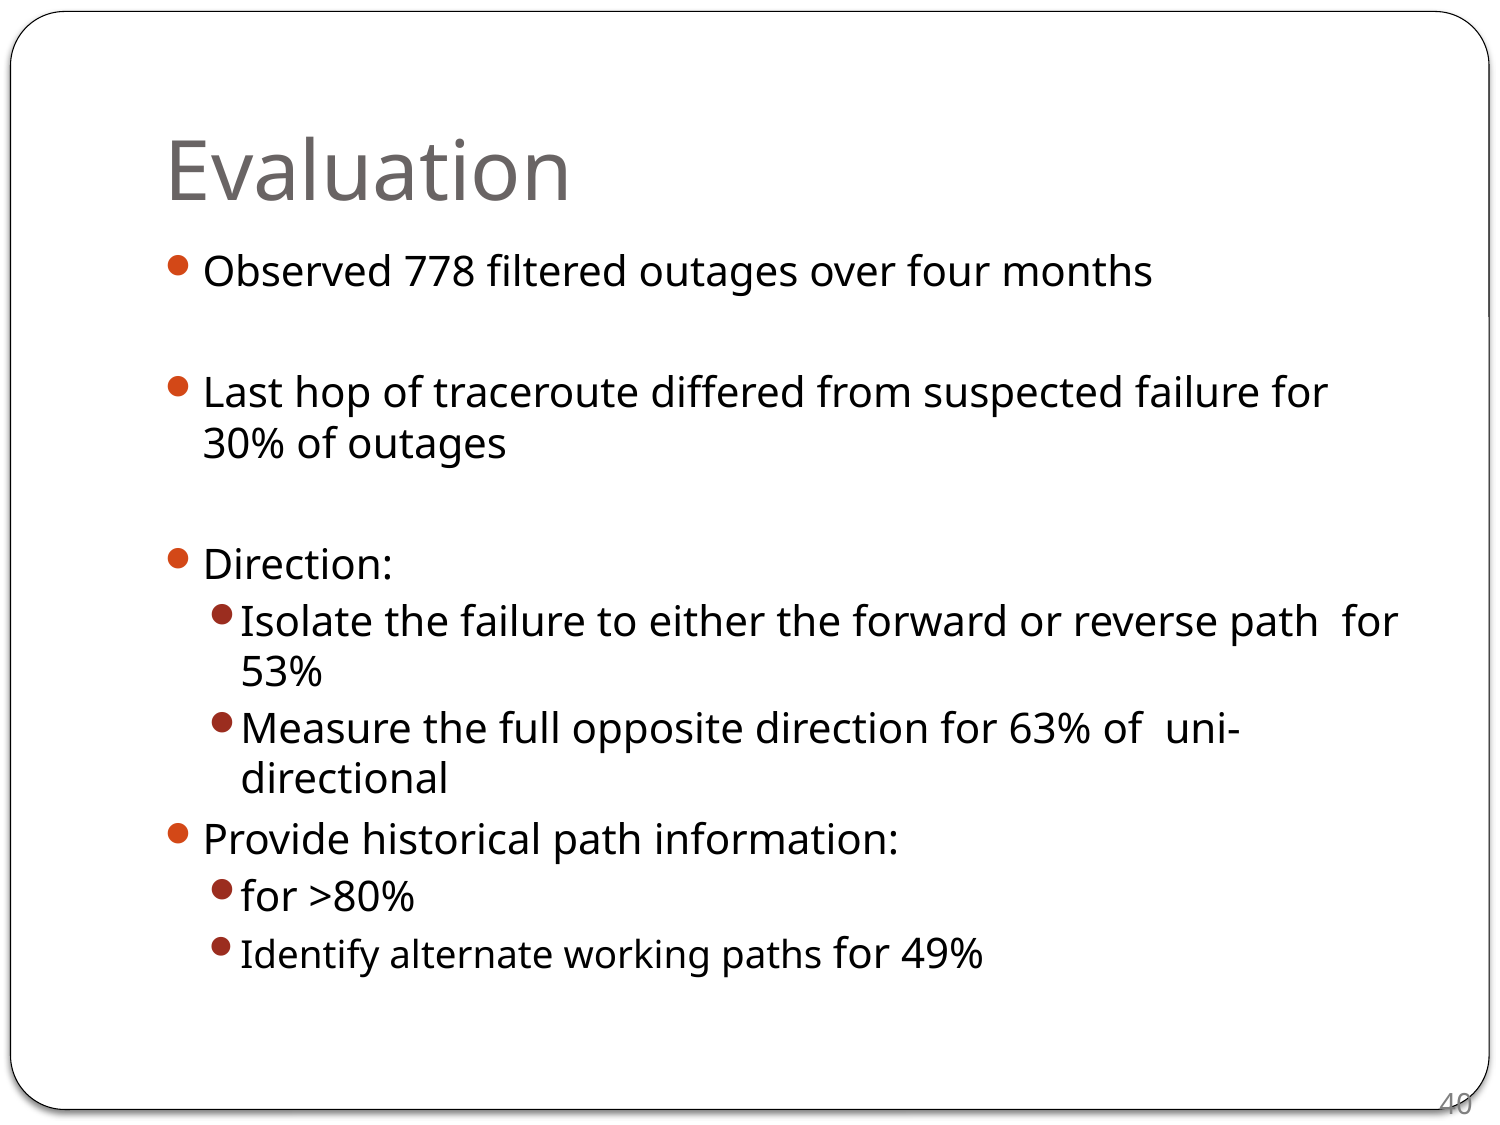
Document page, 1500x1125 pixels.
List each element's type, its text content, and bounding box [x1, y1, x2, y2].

title Evaluation [150, 45, 1425, 233]
list Observed 778 filtered outages over four months Last hop of traceroute differed from suspected failure for 30% of outages Direction: Isolate the failure to either the forward or reverse path for 53% Measure the full opposite direction for 63% of uni-directional Provide historical path information: for >80% Identify alternate working paths for 49% [150, 237, 1425, 988]
